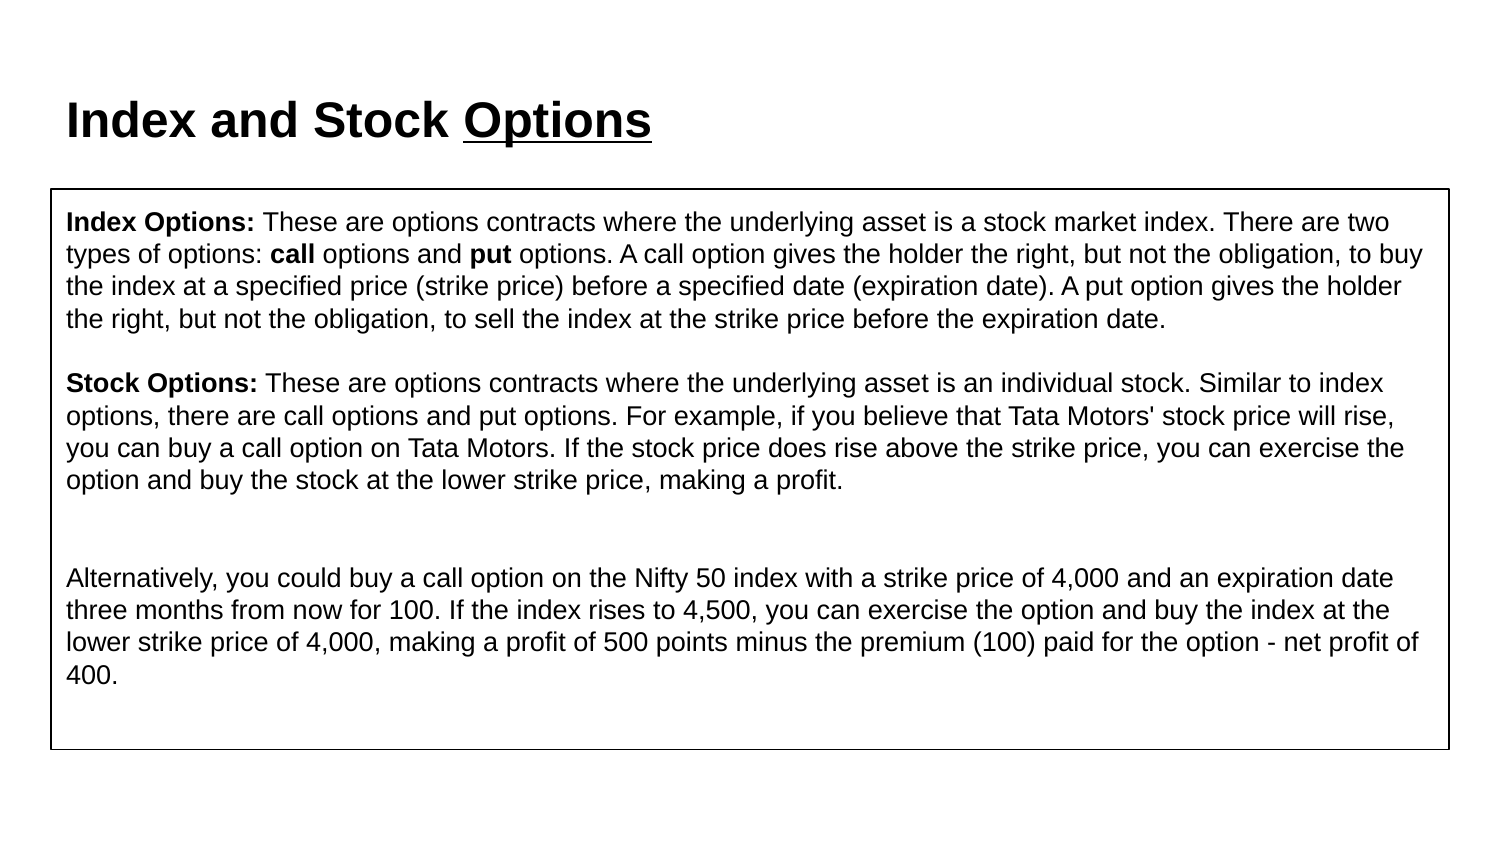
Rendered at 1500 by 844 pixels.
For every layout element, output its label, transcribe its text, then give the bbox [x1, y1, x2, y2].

list Index Options: These are options contracts where the underlying asset is a stock market index. There are two types of options: call options and put options. A call option gives the holder the right, but not the obligation, to buy the index at a specified price (strike price) before a specified date (expiration date). A put option gives the holder the right, but not the obligation, to sell the index at the strike price before the expiration date. Stock Options: These are options contracts where the underlying asset is an individual stock. Similar to index options, there are call options and put options. For example, if you believe that Tata Motors' stock price will rise, you can buy a call option on Tata Motors. If the stock price does rise above the strike price, you can exercise the option and buy the stock at the lower strike price, making a profit. Alternatively, you could buy a call option on the Nifty 50 index with a strike price of 4,000 and an expiration date three months from now for 100. If the index rises to 4,500, you can exercise the option and buy the index at the lower strike price of 4,000, making a profit of 500 points minus the premium (100) paid for the option - net profit of 400. [51, 189, 1449, 750]
title Index and Stock Options [51, 72, 1449, 167]
